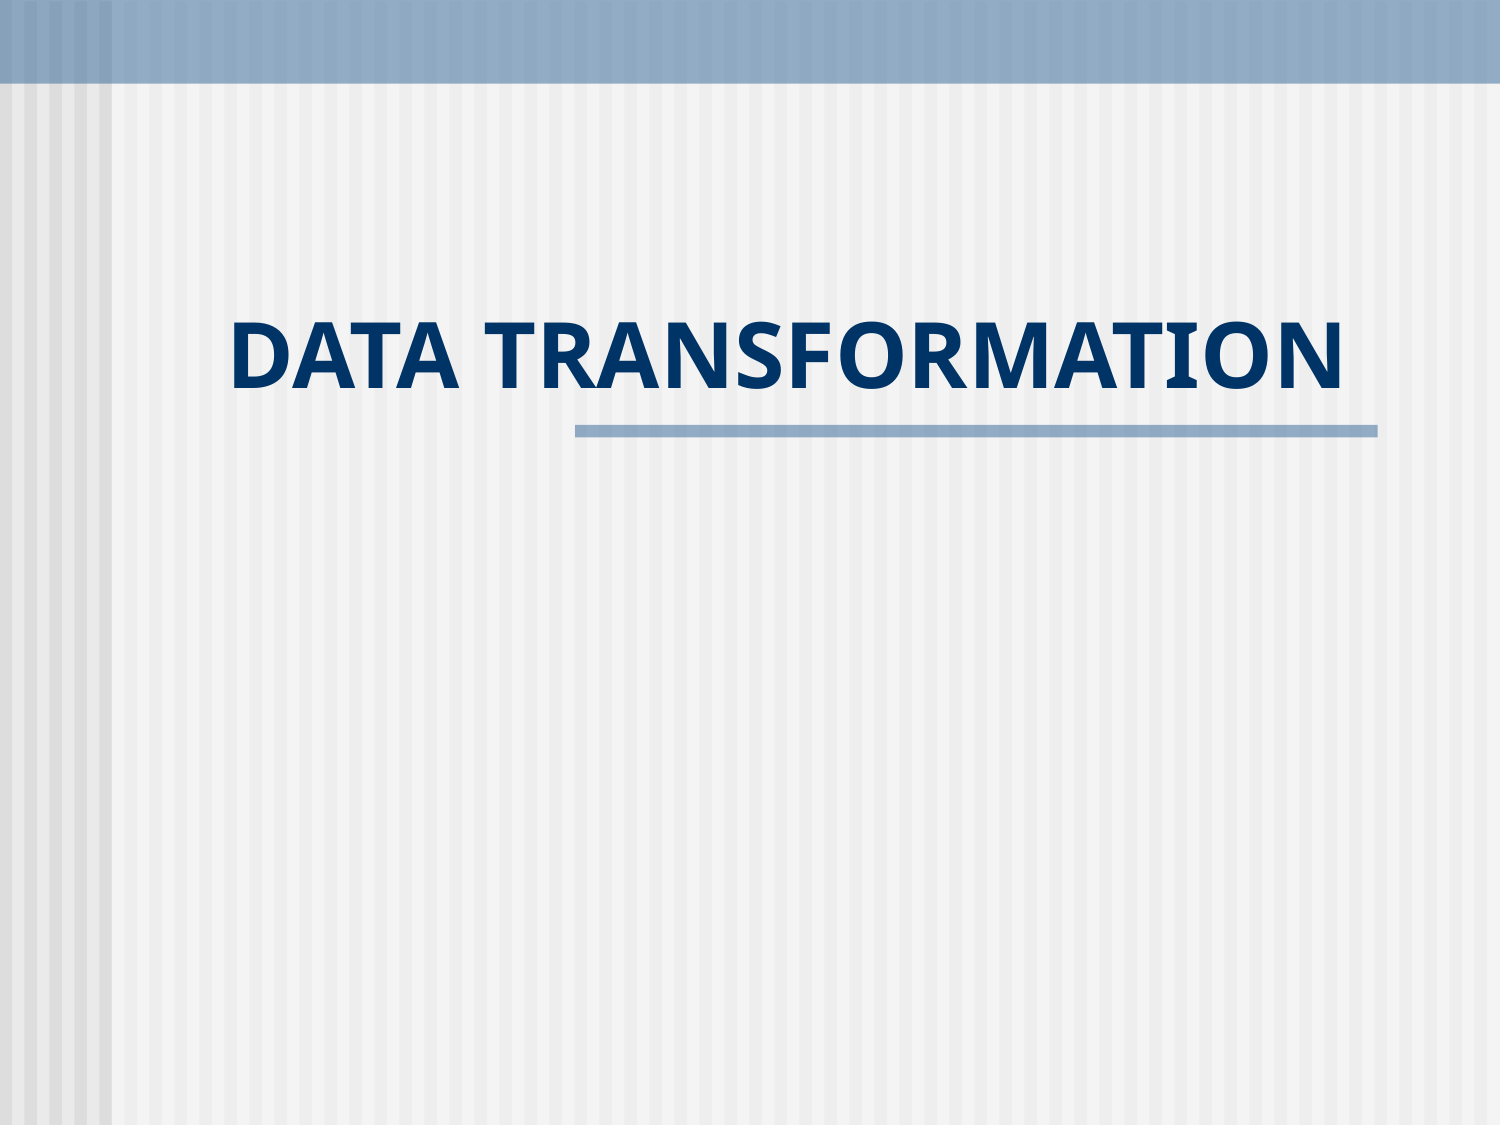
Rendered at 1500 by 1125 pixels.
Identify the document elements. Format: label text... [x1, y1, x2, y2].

title DATA TRANSFORMATION [127, 179, 1388, 416]
